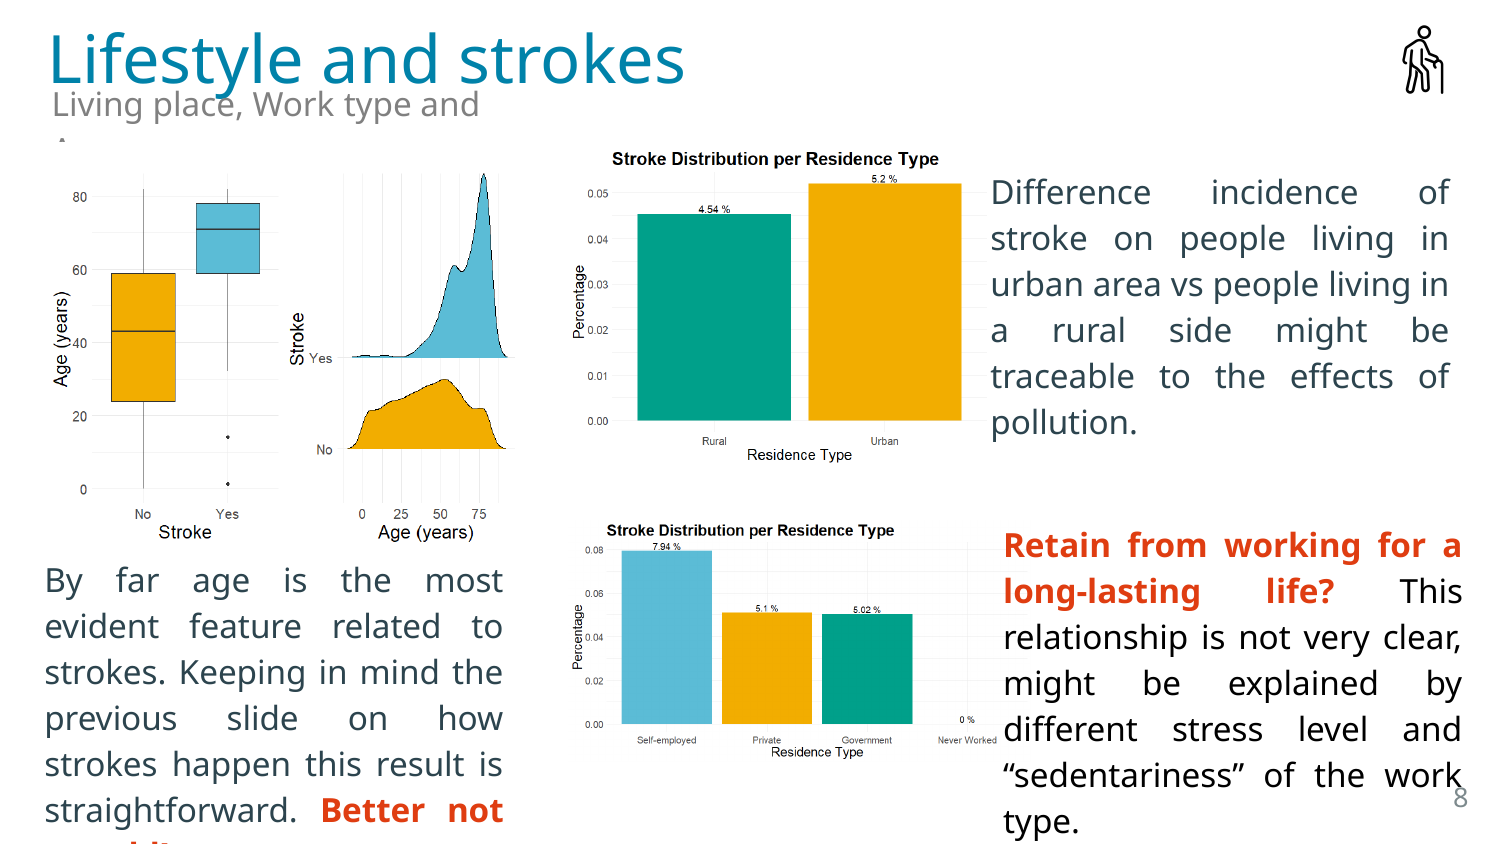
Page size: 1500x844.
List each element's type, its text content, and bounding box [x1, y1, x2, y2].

picture [46, 141, 520, 548]
title Lifestyle and strokes [47, 0, 1131, 124]
text_box [995, 411, 1440, 424]
slide_number 8 [1411, 775, 1469, 822]
text_box Retain from working for a long-lasting life? This relationship is not very clear, might be explained by different stress level and “sedentariness” of the work type. [1028, 518, 1463, 764]
list By far age is the most evident feature related to strokes. Keeping in mind the previous slide on how strokes happen this result is straightforward. Better not get old! [31, 553, 505, 799]
text_box Living place, Work type and Age [39, 77, 497, 125]
picture [568, 147, 991, 466]
picture [568, 520, 1031, 762]
picture [1385, 21, 1461, 97]
text_box Difference incidence of stroke on people living in urban area vs people living in a rural side might be traceable to the effects of pollution. [995, 165, 1451, 411]
